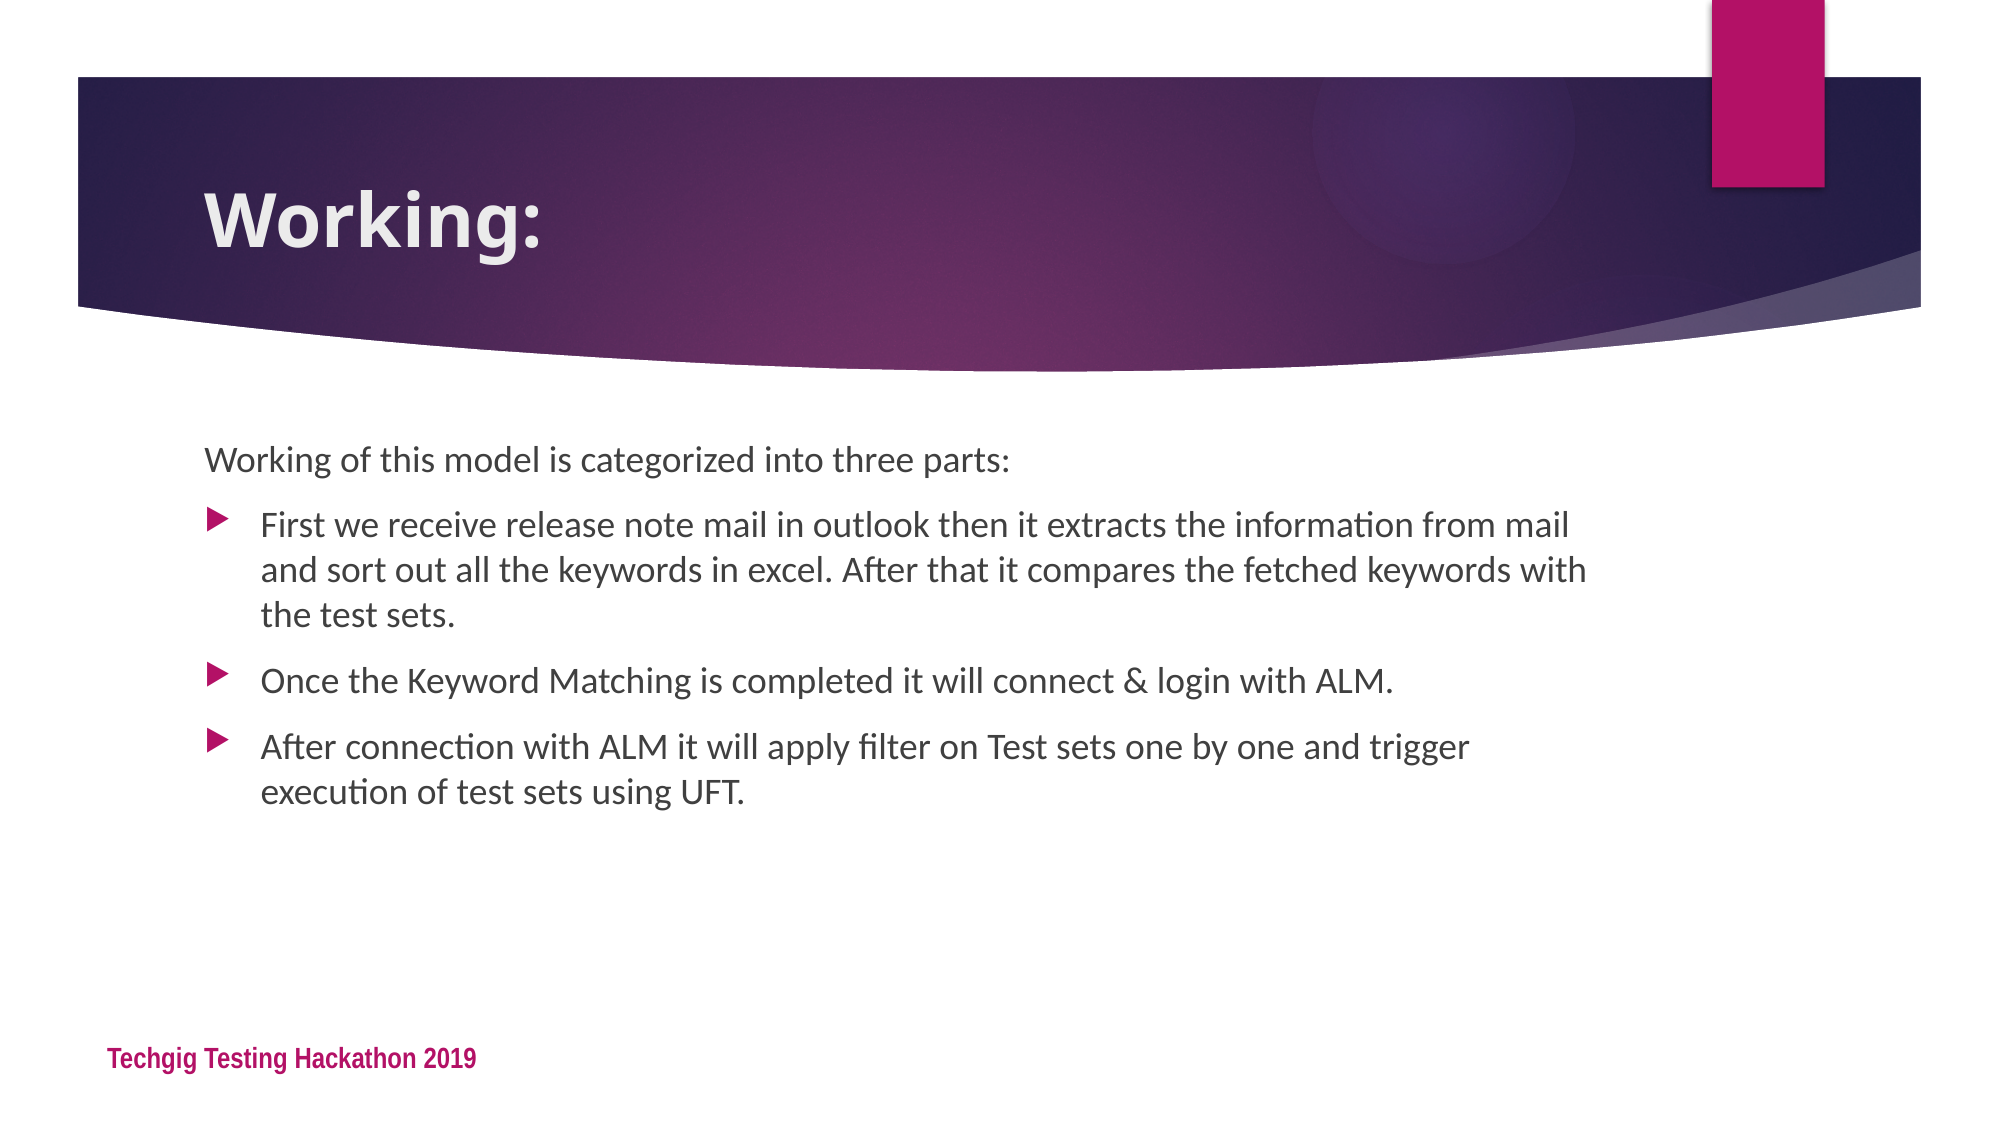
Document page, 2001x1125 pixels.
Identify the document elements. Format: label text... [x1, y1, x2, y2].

list Working of this model is categorized into three parts: First we receive release note mail in outlook then it extracts the information from mail and sort out all the keywords in excel. After that it compares the fetched keywords with the test sets. Once the Keyword Matching is completed it will connect & login with ALM. After connection with ALM it will apply filter on Test sets one by one and trigger execution of test sets using UFT. [189, 427, 1638, 988]
title Working: [189, 159, 1627, 276]
text_box Techgig Testing Hackathon 2019 [92, 1048, 1895, 1101]
